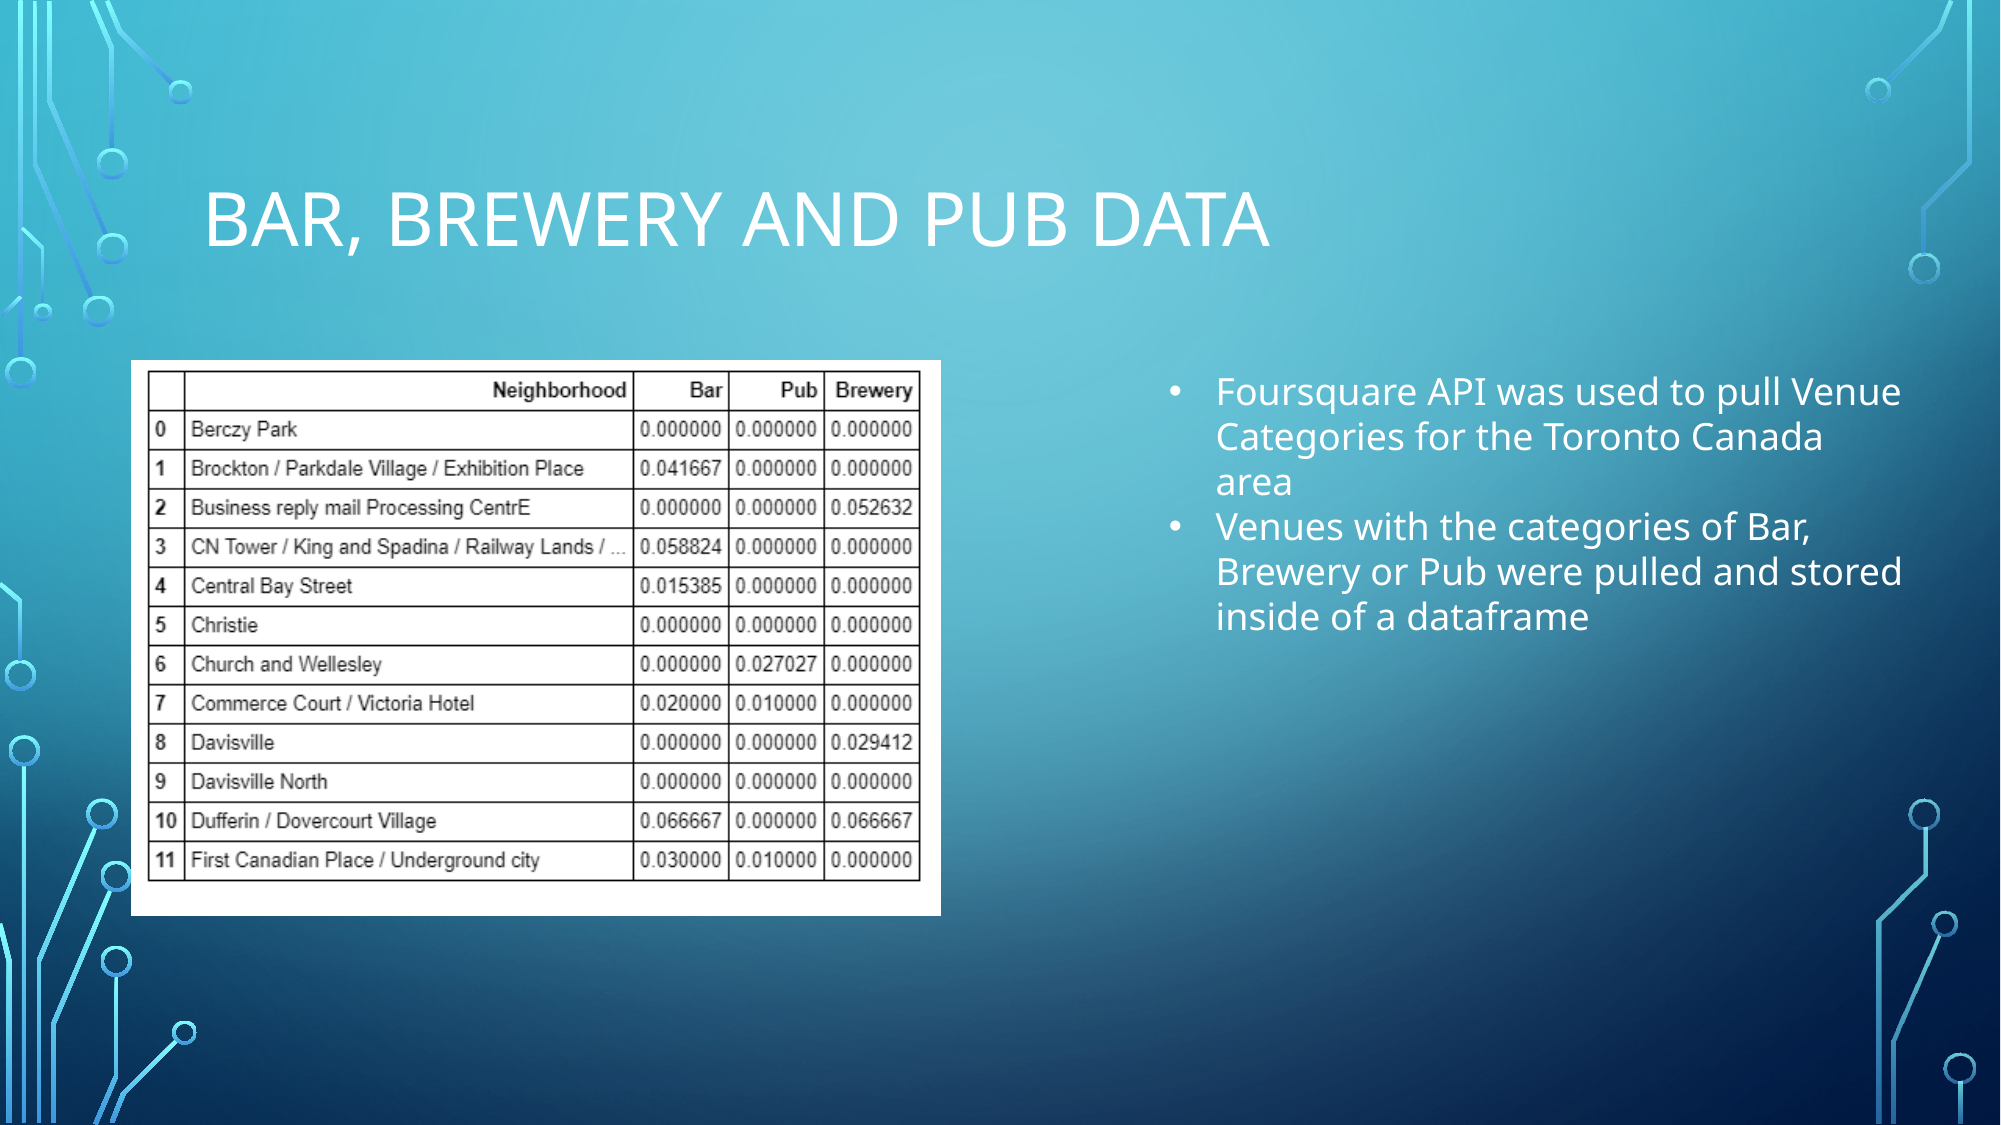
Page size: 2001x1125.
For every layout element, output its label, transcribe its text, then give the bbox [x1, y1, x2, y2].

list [130, 360, 941, 916]
title Bar, brewery and pub data [187, 101, 1813, 344]
text_box Foursquare API was used to pull Venue Categories for the Toronto Canada area Venues with the categories of Bar, Brewery or Pub were pulled and stored inside of a dataframe [1154, 360, 1920, 646]
